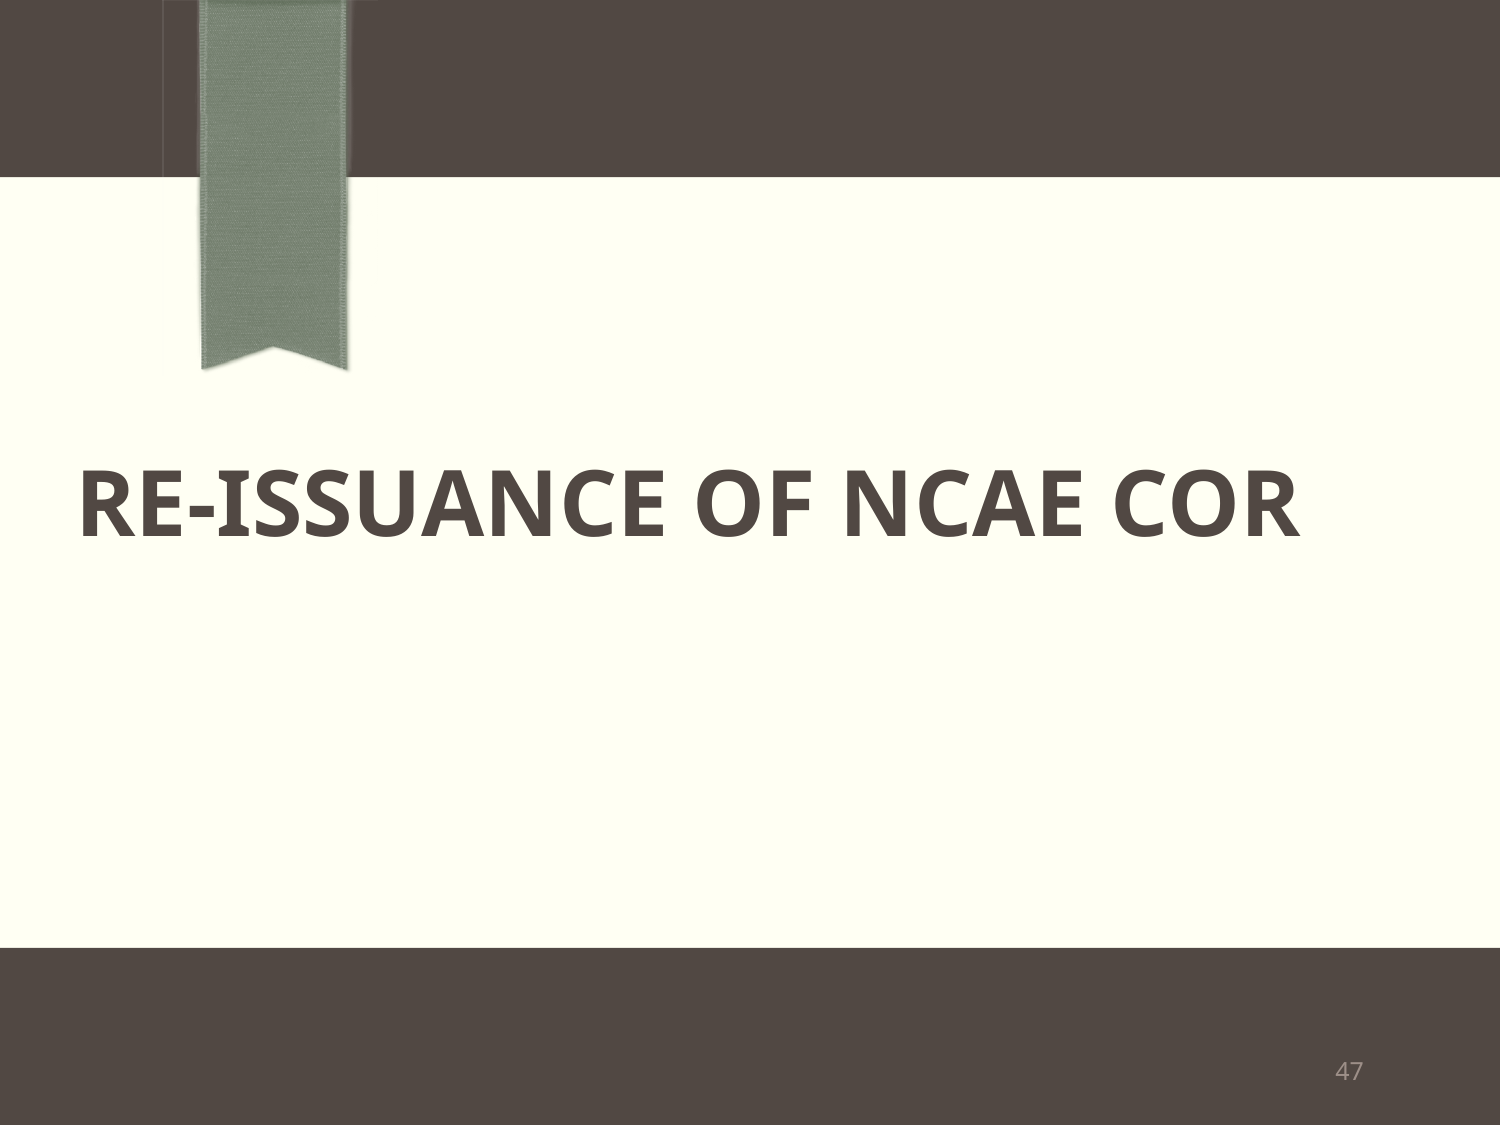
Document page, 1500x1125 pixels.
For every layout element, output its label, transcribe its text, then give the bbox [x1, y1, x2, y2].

title Re-issuance of ncae cor [74, 385, 1366, 627]
slide_number 47 [1138, 1042, 1364, 1103]
